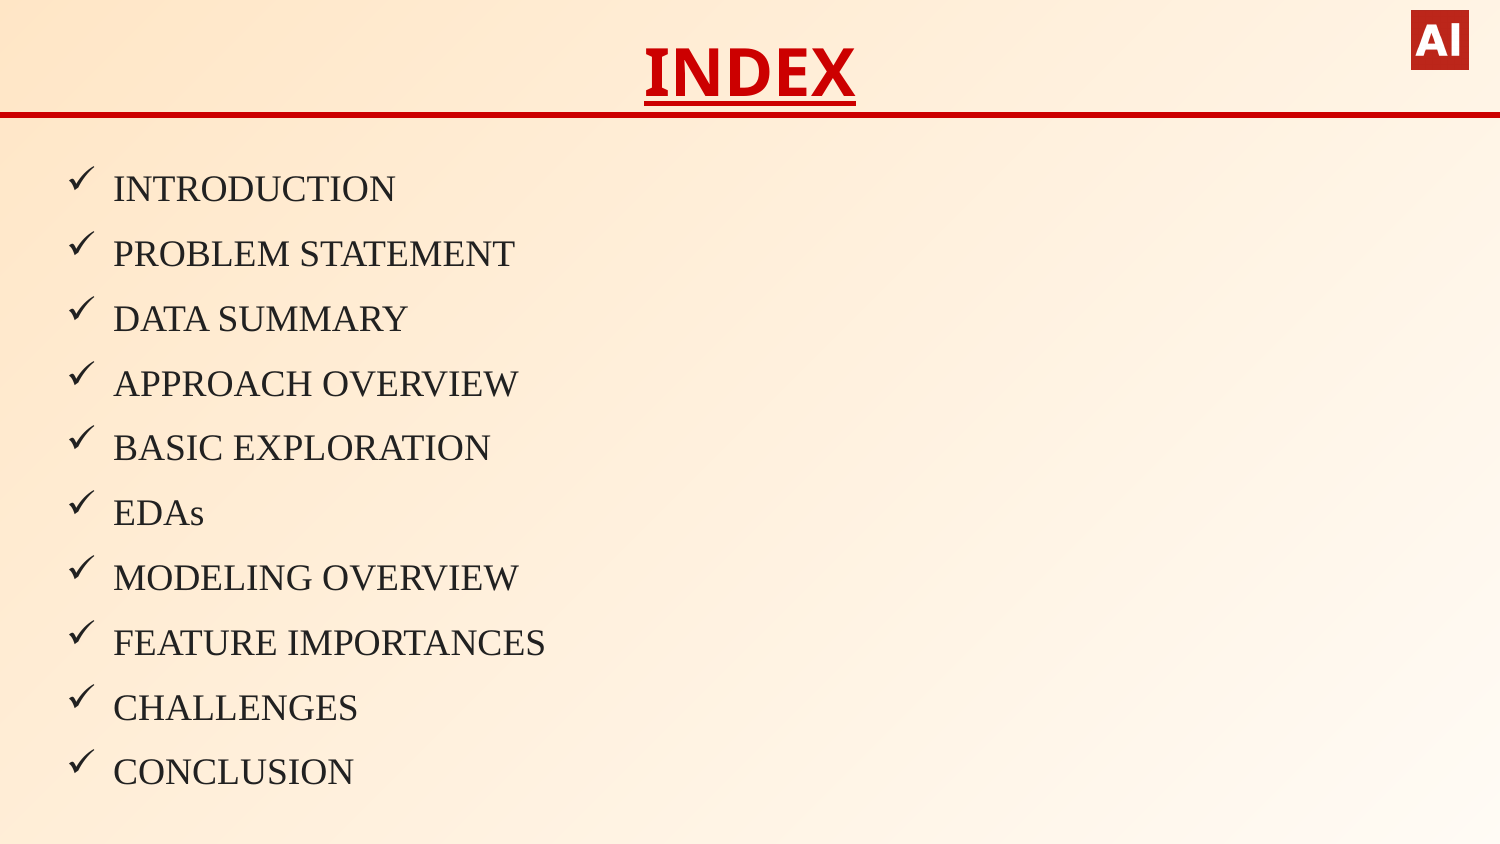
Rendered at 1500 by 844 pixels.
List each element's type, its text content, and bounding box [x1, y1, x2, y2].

title INDEX [51, 14, 1449, 112]
list INTRODUCTION PROBLEM STATEMENT DATA SUMMARY APPROACH OVERVIEW BASIC EXPLORATION EDAs MODELING OVERVIEW FEATURE IMPORTANCES CHALLENGES CONCLUSION [51, 146, 1449, 830]
picture [1411, 10, 1469, 70]
